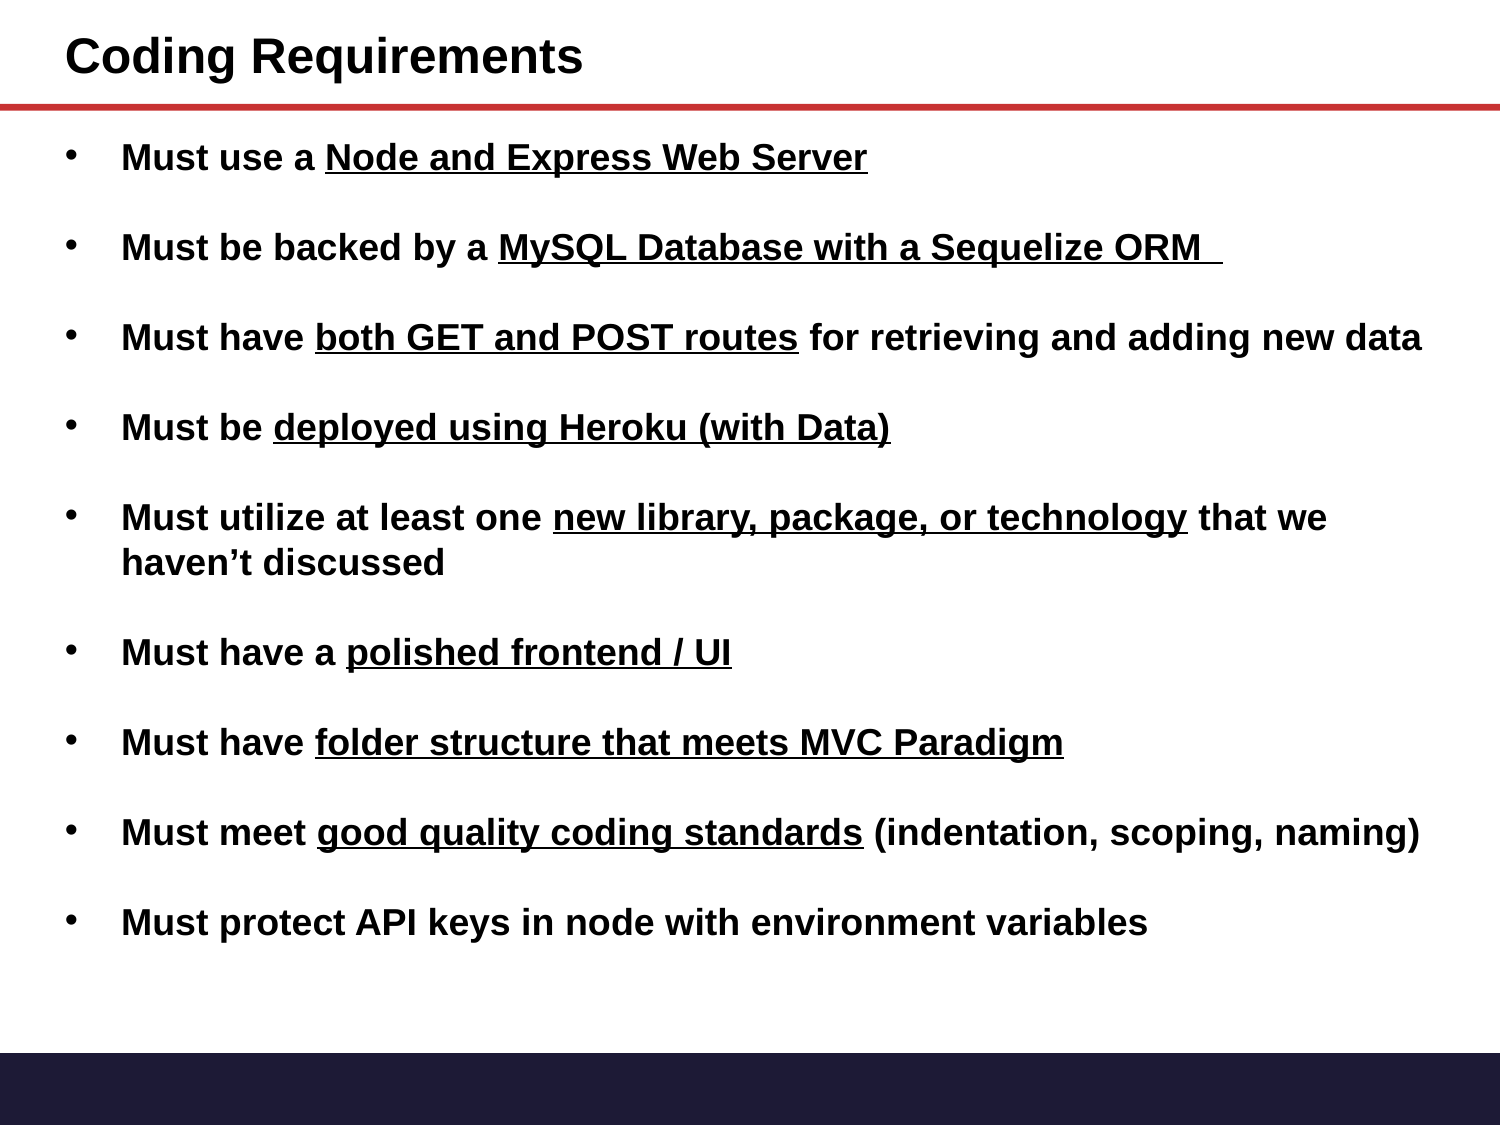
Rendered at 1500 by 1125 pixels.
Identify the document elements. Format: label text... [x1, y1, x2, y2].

text_box Must use a Node and Express Web Server Must be backed by a MySQL Database with a Sequelize ORM Must have both GET and POST routes for retrieving and adding new data Must be deployed using Heroku (with Data) Must utilize at least one new library, package, or technology that we haven’t discussed Must have a polished frontend / UI Must have folder structure that meets MVC Paradigm Must meet good quality coding standards (indentation, scoping, naming) Must protect API keys in node with environment variables [49, 125, 1482, 1085]
text_box Coding Requirements [50, 16, 1163, 91]
